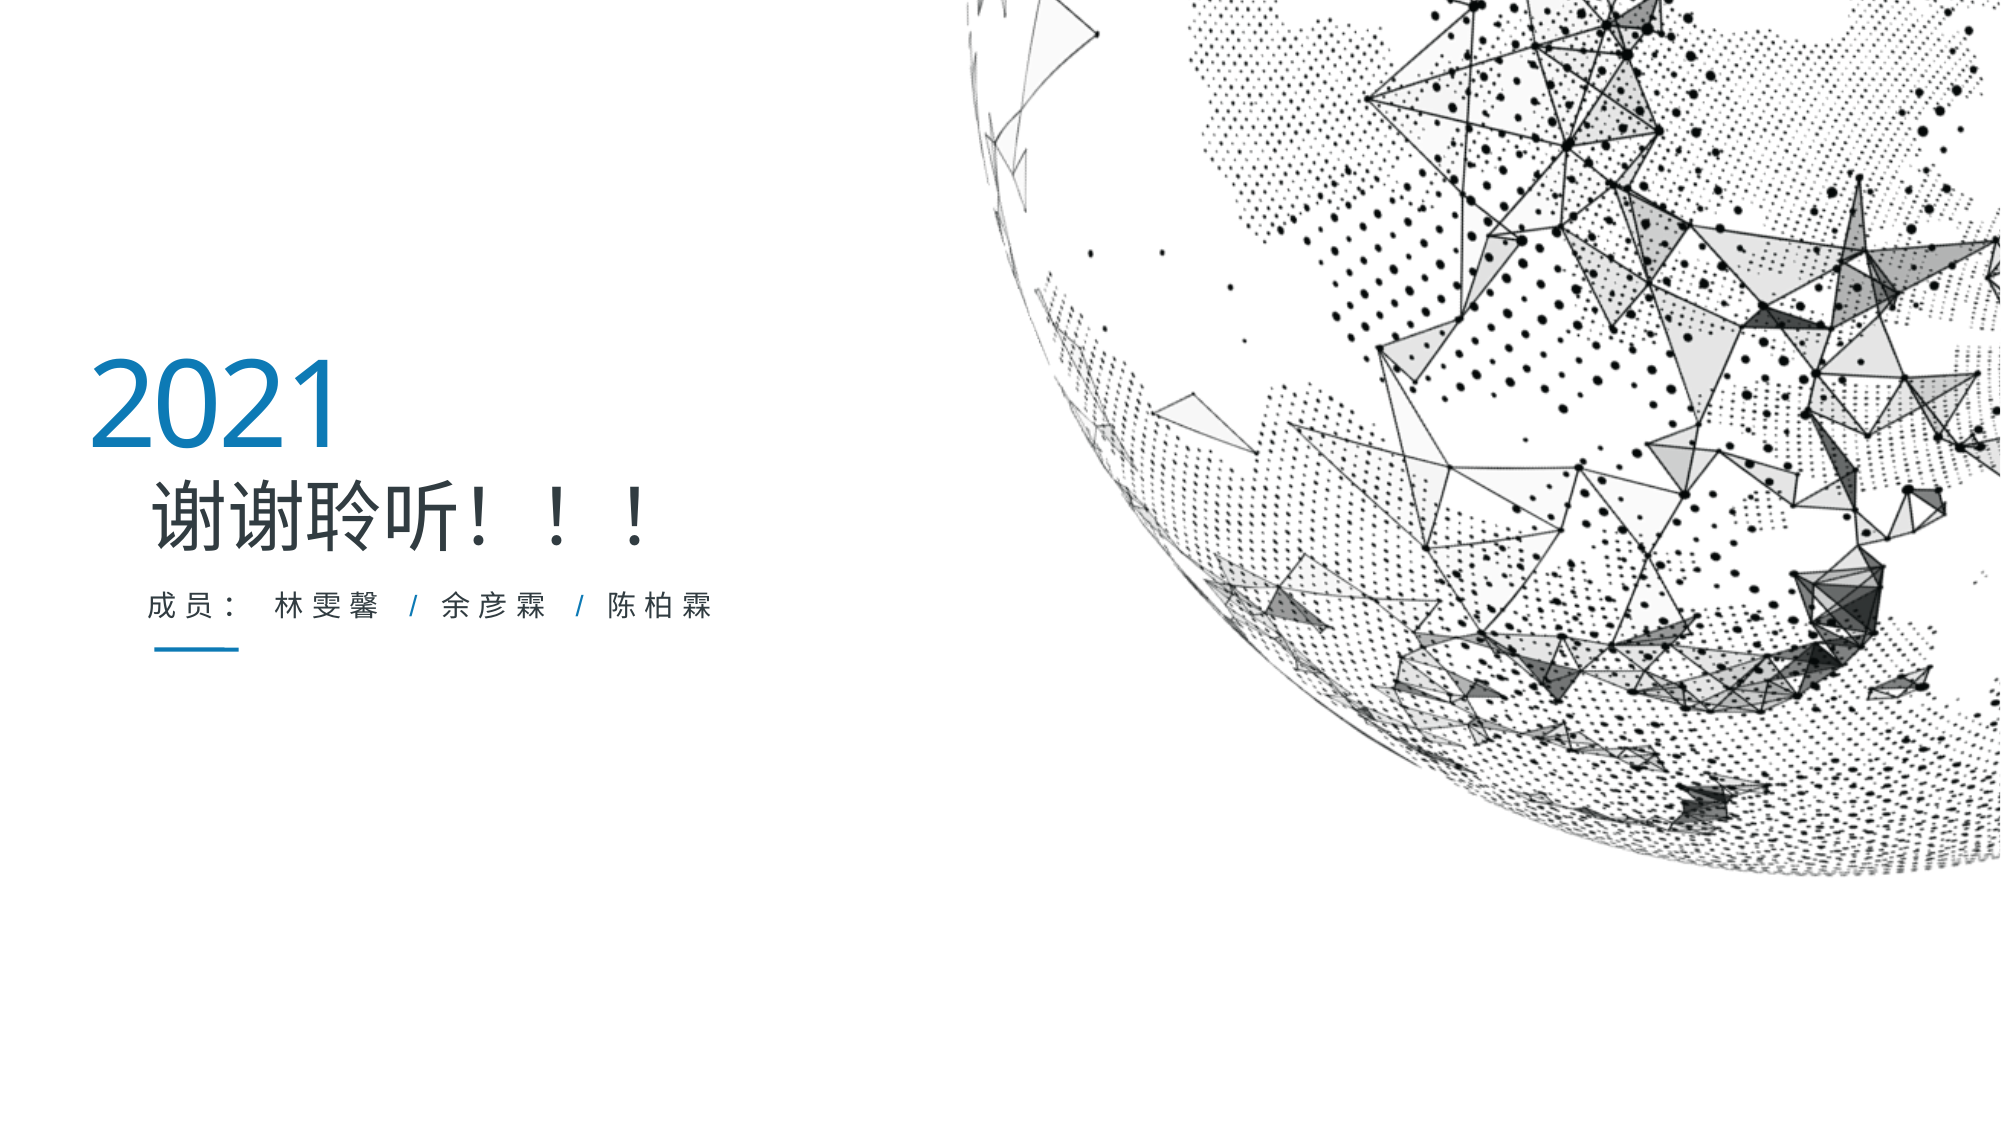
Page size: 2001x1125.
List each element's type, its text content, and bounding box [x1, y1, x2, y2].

text_box 2021 [72, 273, 370, 480]
picture [905, 0, 2001, 1123]
text_box 谢谢聆听！！！ [134, 431, 709, 568]
text_box 成员： 林雯馨 / 余彦霖 / 陈柏霖 [147, 576, 996, 622]
